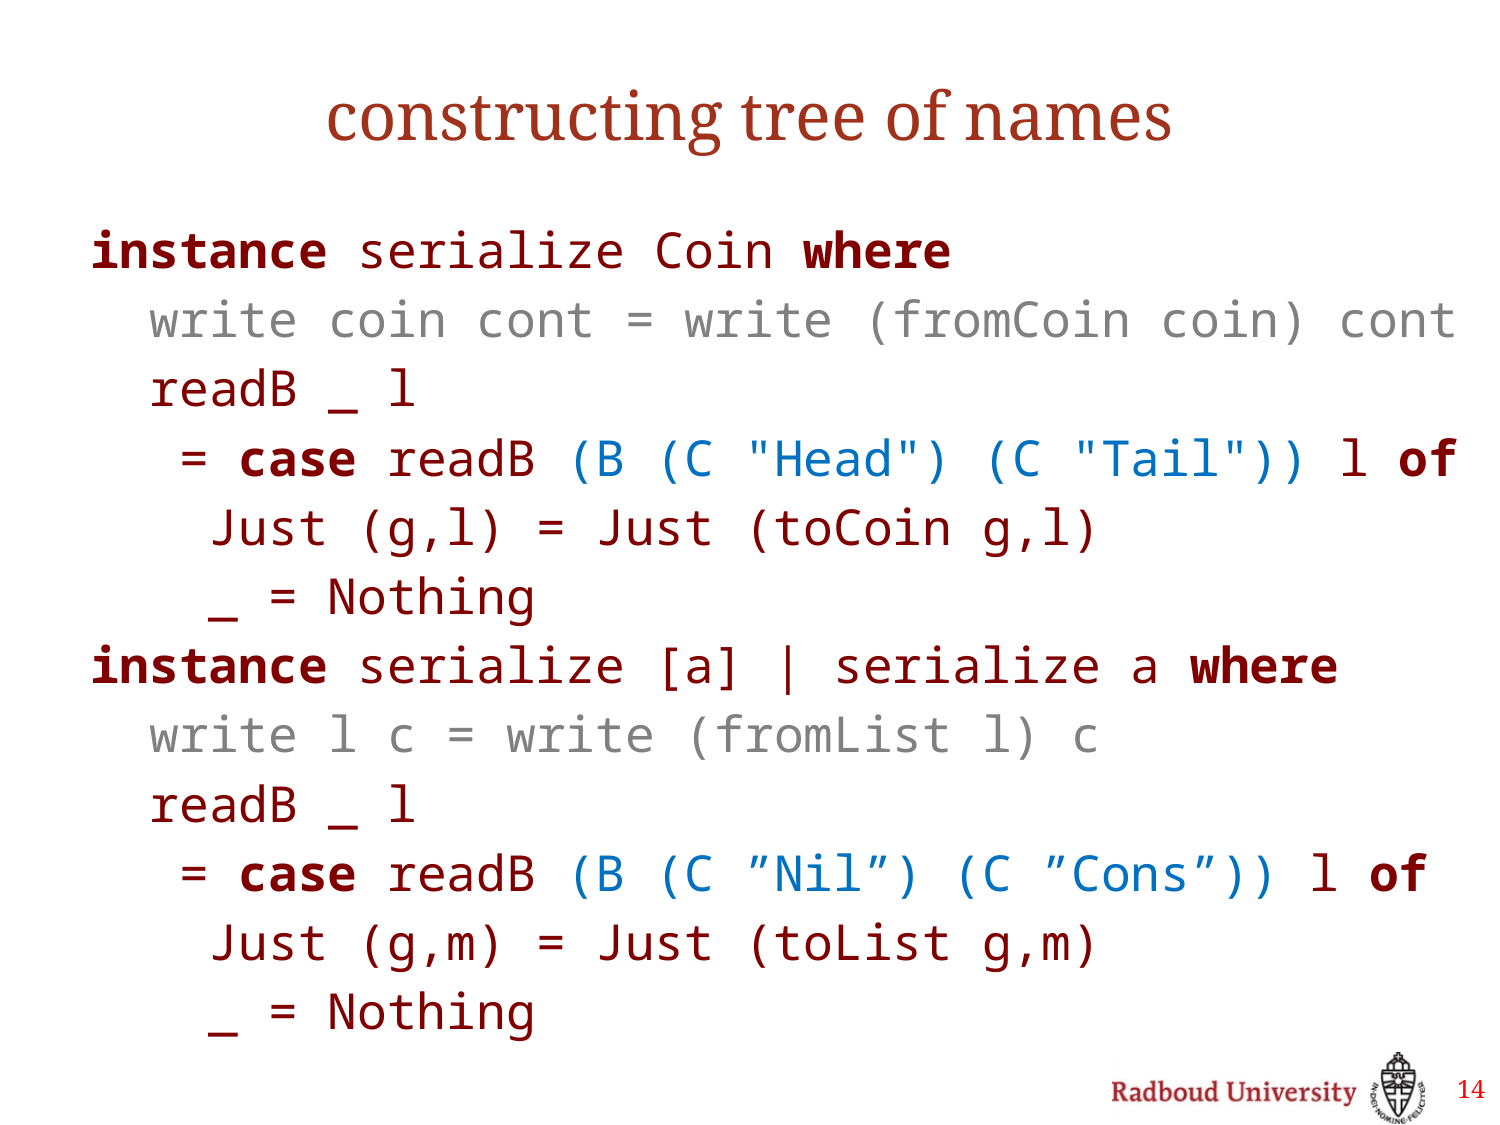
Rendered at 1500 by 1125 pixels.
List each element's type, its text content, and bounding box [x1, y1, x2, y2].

picture [1112, 1093, 1425, 1124]
list instance serialize Coin where write coin cont = write (fromCoin coin) cont readB _ l = case readB (B (C "Head") (C "Tail")) l of Just (g,l) = Just (toCoin g,l) _ = Nothing instance serialize [a] | serialize a where write l c = write (fromList l) c readB _ l = case readB (B (C ”Nil”) (C ”Cons”)) l of Just (g,m) = Just (toList g,m) _ = Nothing [75, 211, 1483, 1093]
slide_number 14 [1433, 1060, 1500, 1121]
title constructing tree of names [75, 27, 1425, 201]
